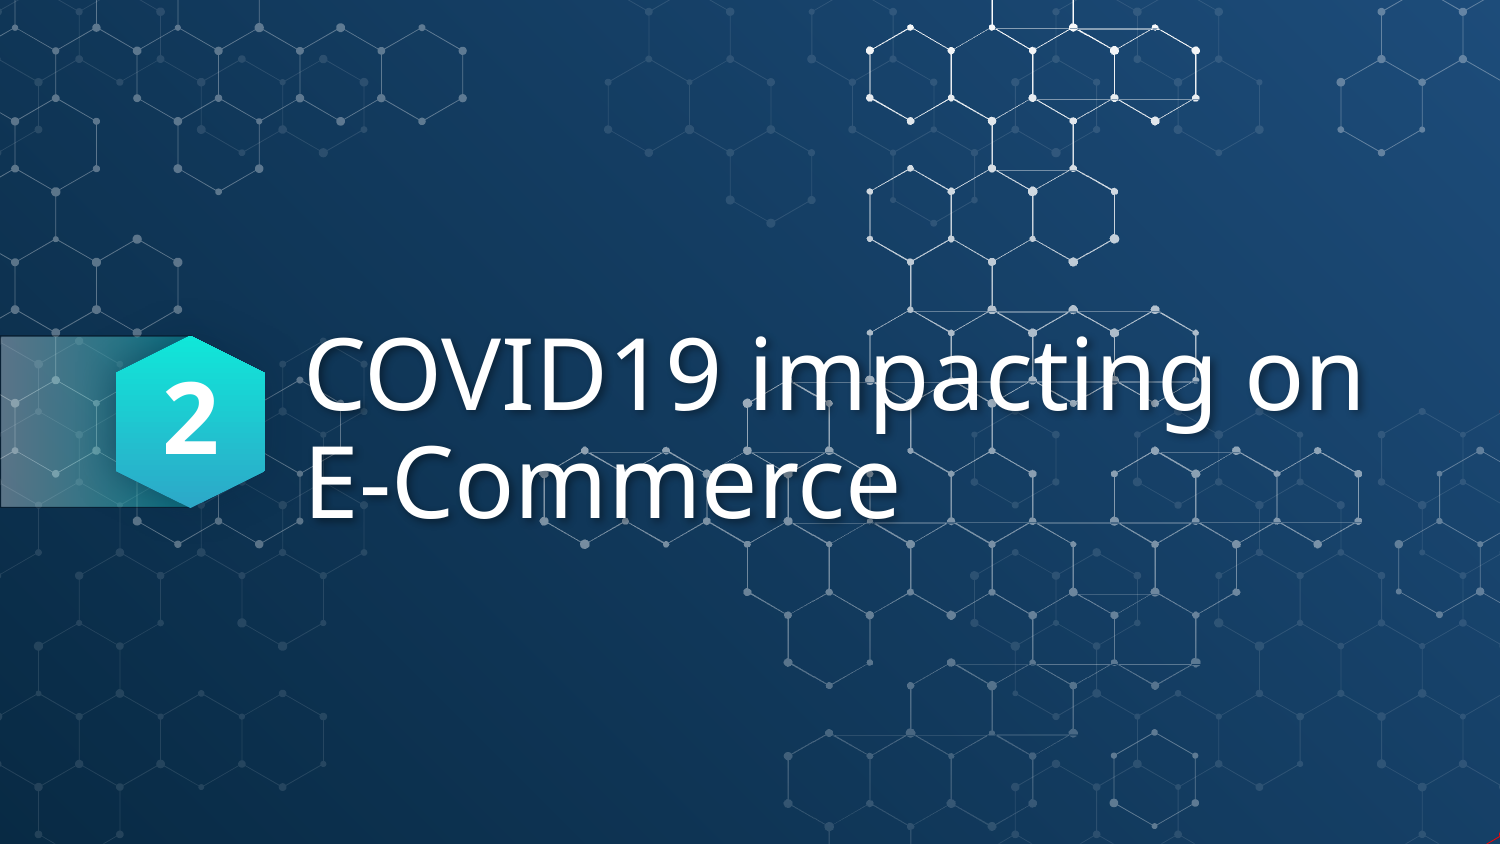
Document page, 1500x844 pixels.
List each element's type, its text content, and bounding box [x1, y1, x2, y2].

text_box 2 [116, 335, 266, 509]
title COVID19 impacting on E-Commerce [303, 440, 1392, 540]
